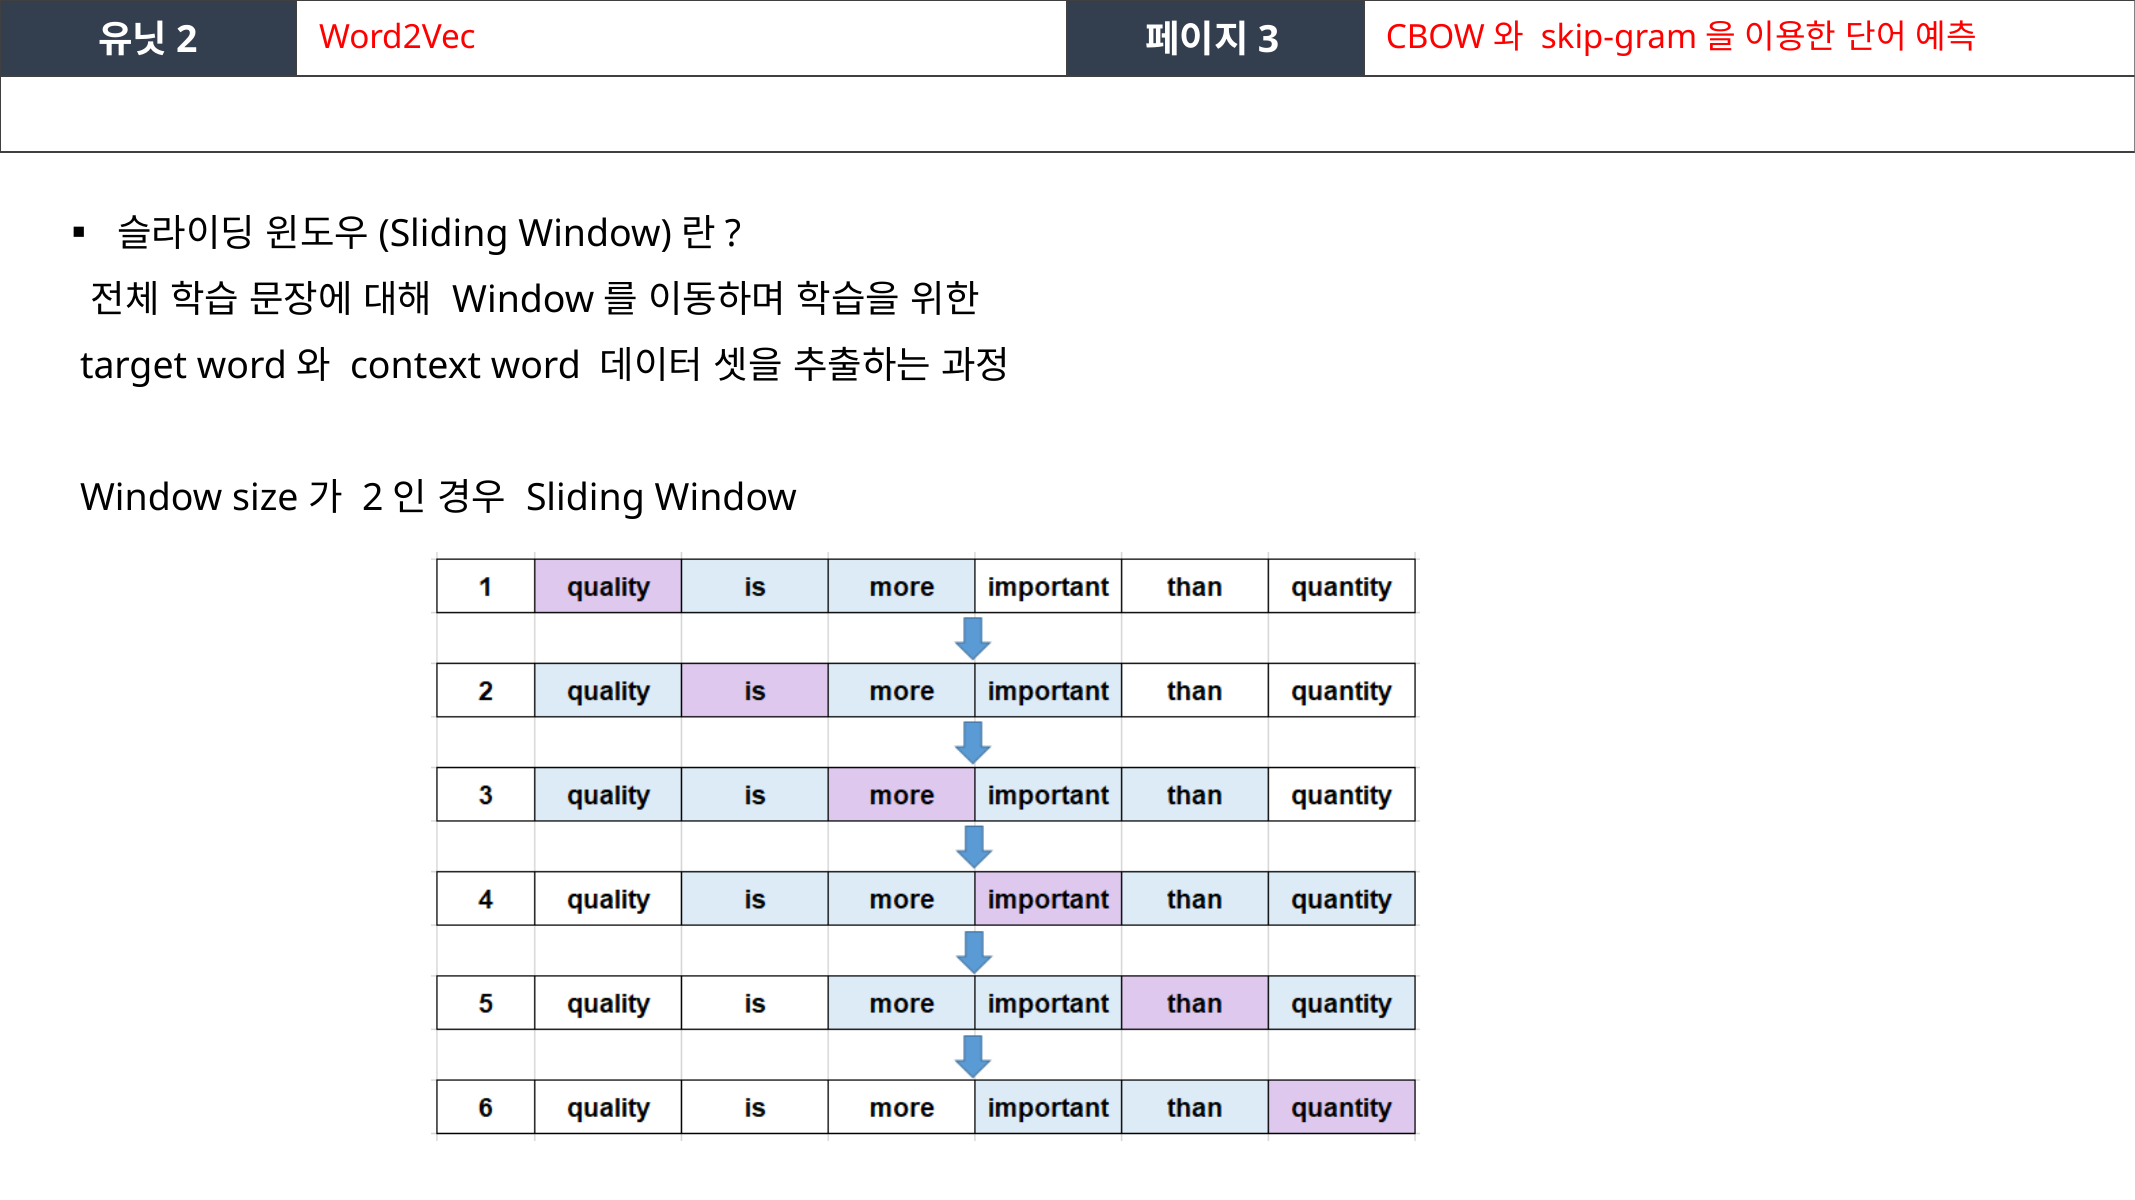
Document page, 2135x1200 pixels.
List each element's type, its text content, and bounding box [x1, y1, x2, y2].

text_box 유닛2 [6, 7, 290, 67]
list ▪ 슬라이딩 윈도우(Sliding Window)란? 전체 학습 문장에 대해 Window를 이동하며 학습을 위한 target word와 context word 데이터 셋을 추출하는 과정 Window size가 2인 경우 Sliding Window [45, 196, 2090, 1088]
text_box 페이지3 [1070, 7, 1355, 67]
picture [431, 552, 1420, 1141]
list CBOW와 skip-gram을 이용한 단어 예측 [1370, 7, 2115, 69]
list Word2Vec [304, 7, 1048, 69]
